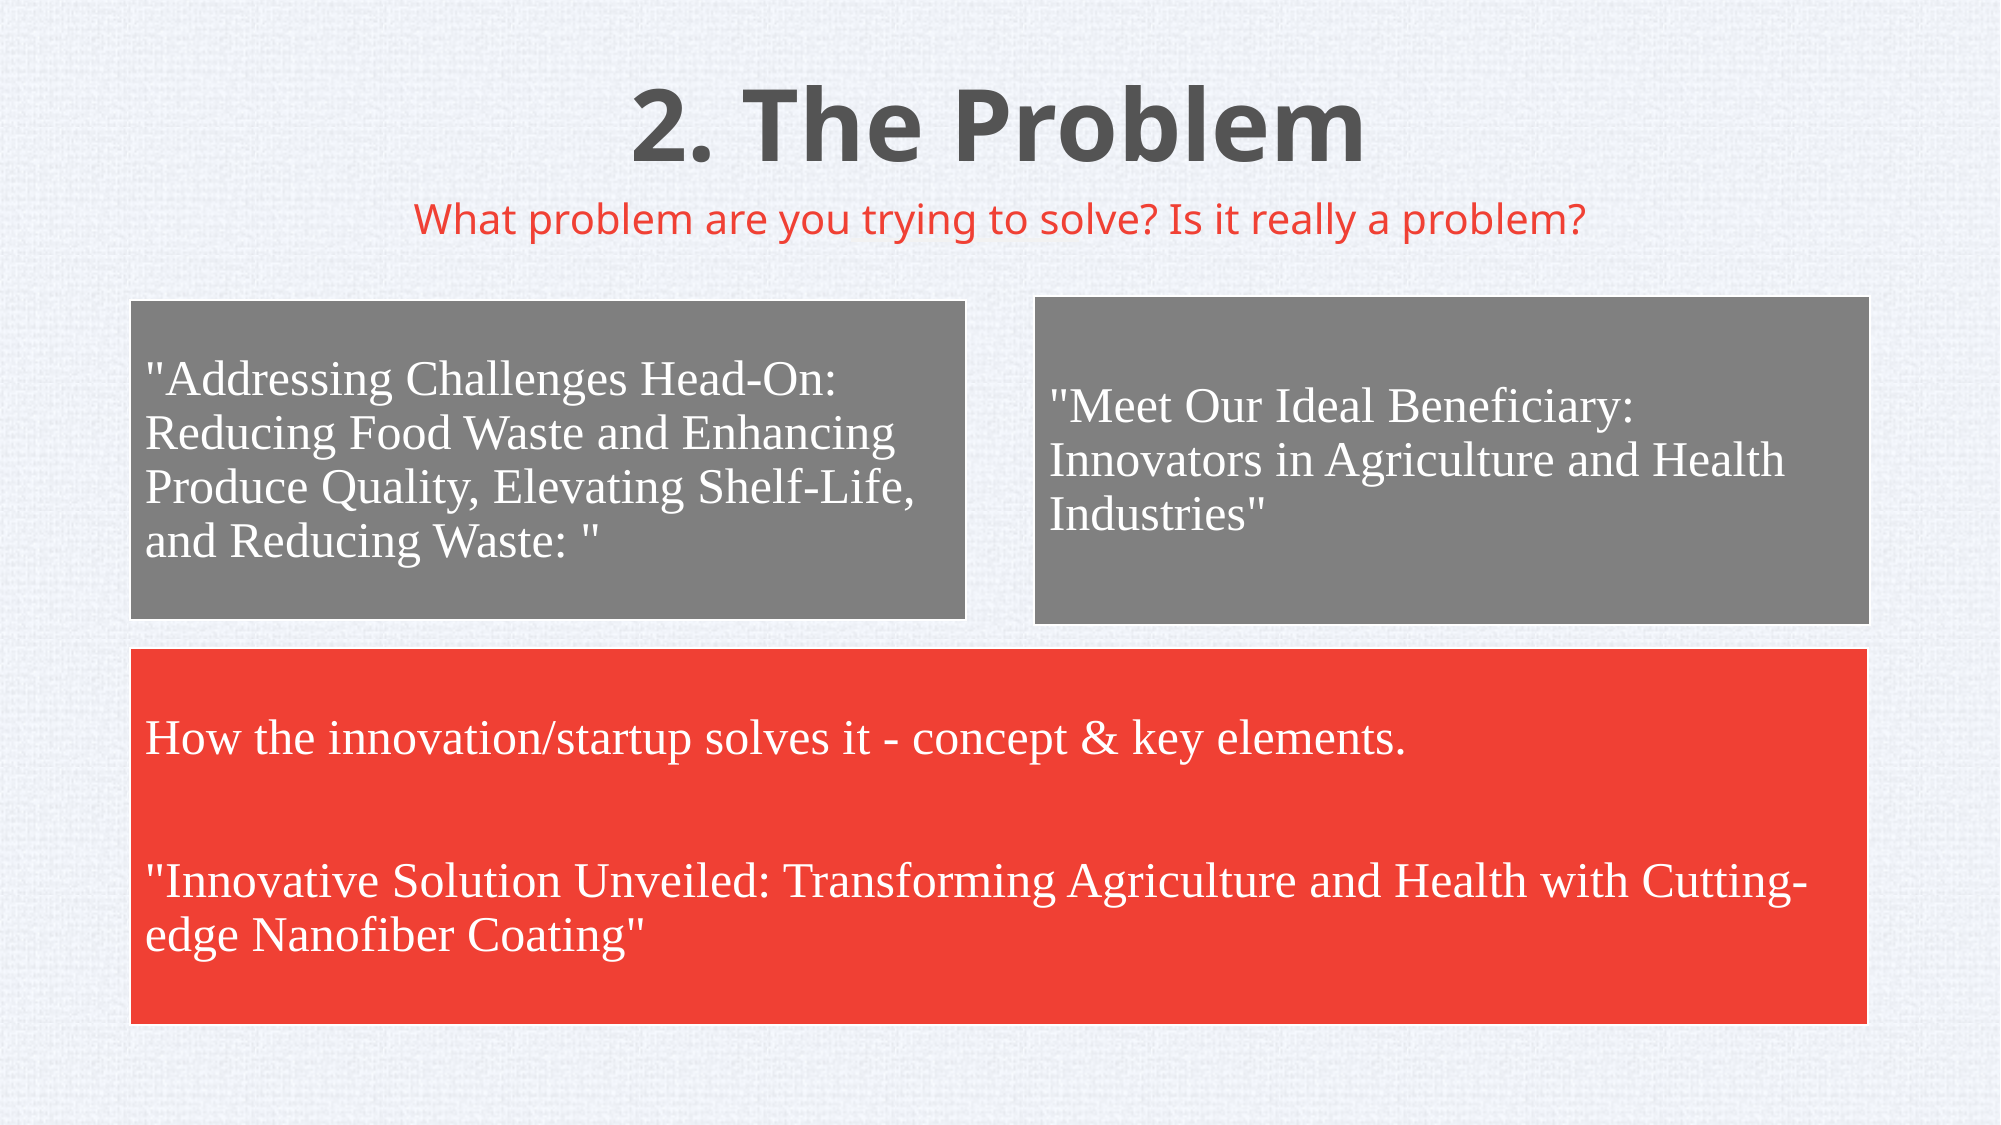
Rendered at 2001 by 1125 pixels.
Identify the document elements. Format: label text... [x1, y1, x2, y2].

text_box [129, 264, 1871, 1084]
text_box What problem are you trying to solve? Is it really a problem? [280, 185, 1720, 250]
text_box 2. The Problem [123, 77, 1877, 189]
